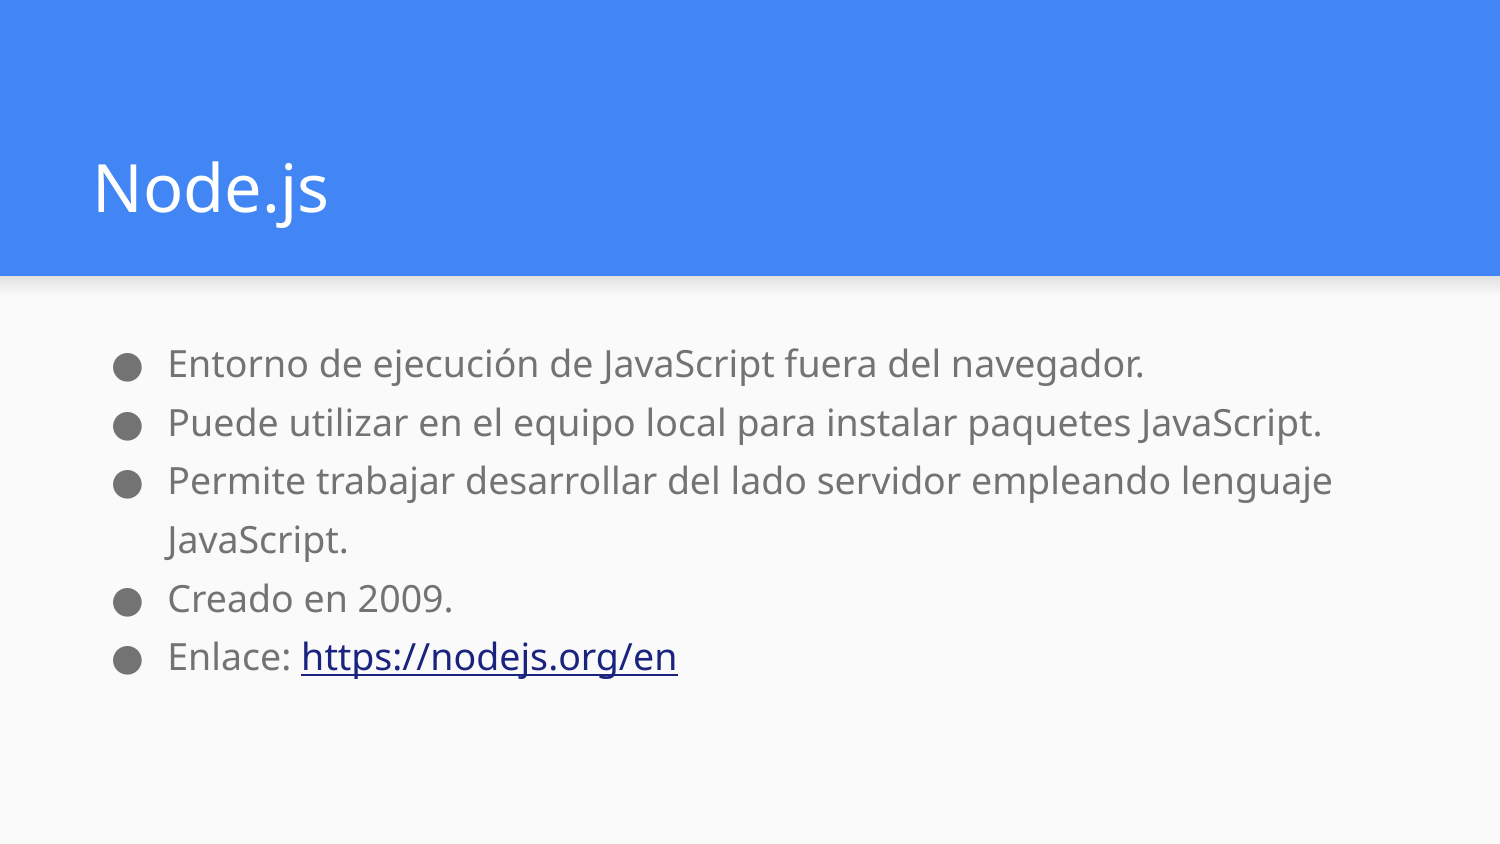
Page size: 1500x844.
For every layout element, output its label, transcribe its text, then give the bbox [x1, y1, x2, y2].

title Node.js [77, 121, 1427, 248]
list Entorno de ejecución de JavaScript fuera del navegador. Puede utilizar en el equipo local para instalar paquetes JavaScript. Permite trabajar desarrollar del lado servidor empleando lenguaje JavaScript. Creado en 2009. Enlace: https://nodejs.org/en [77, 314, 1427, 760]
